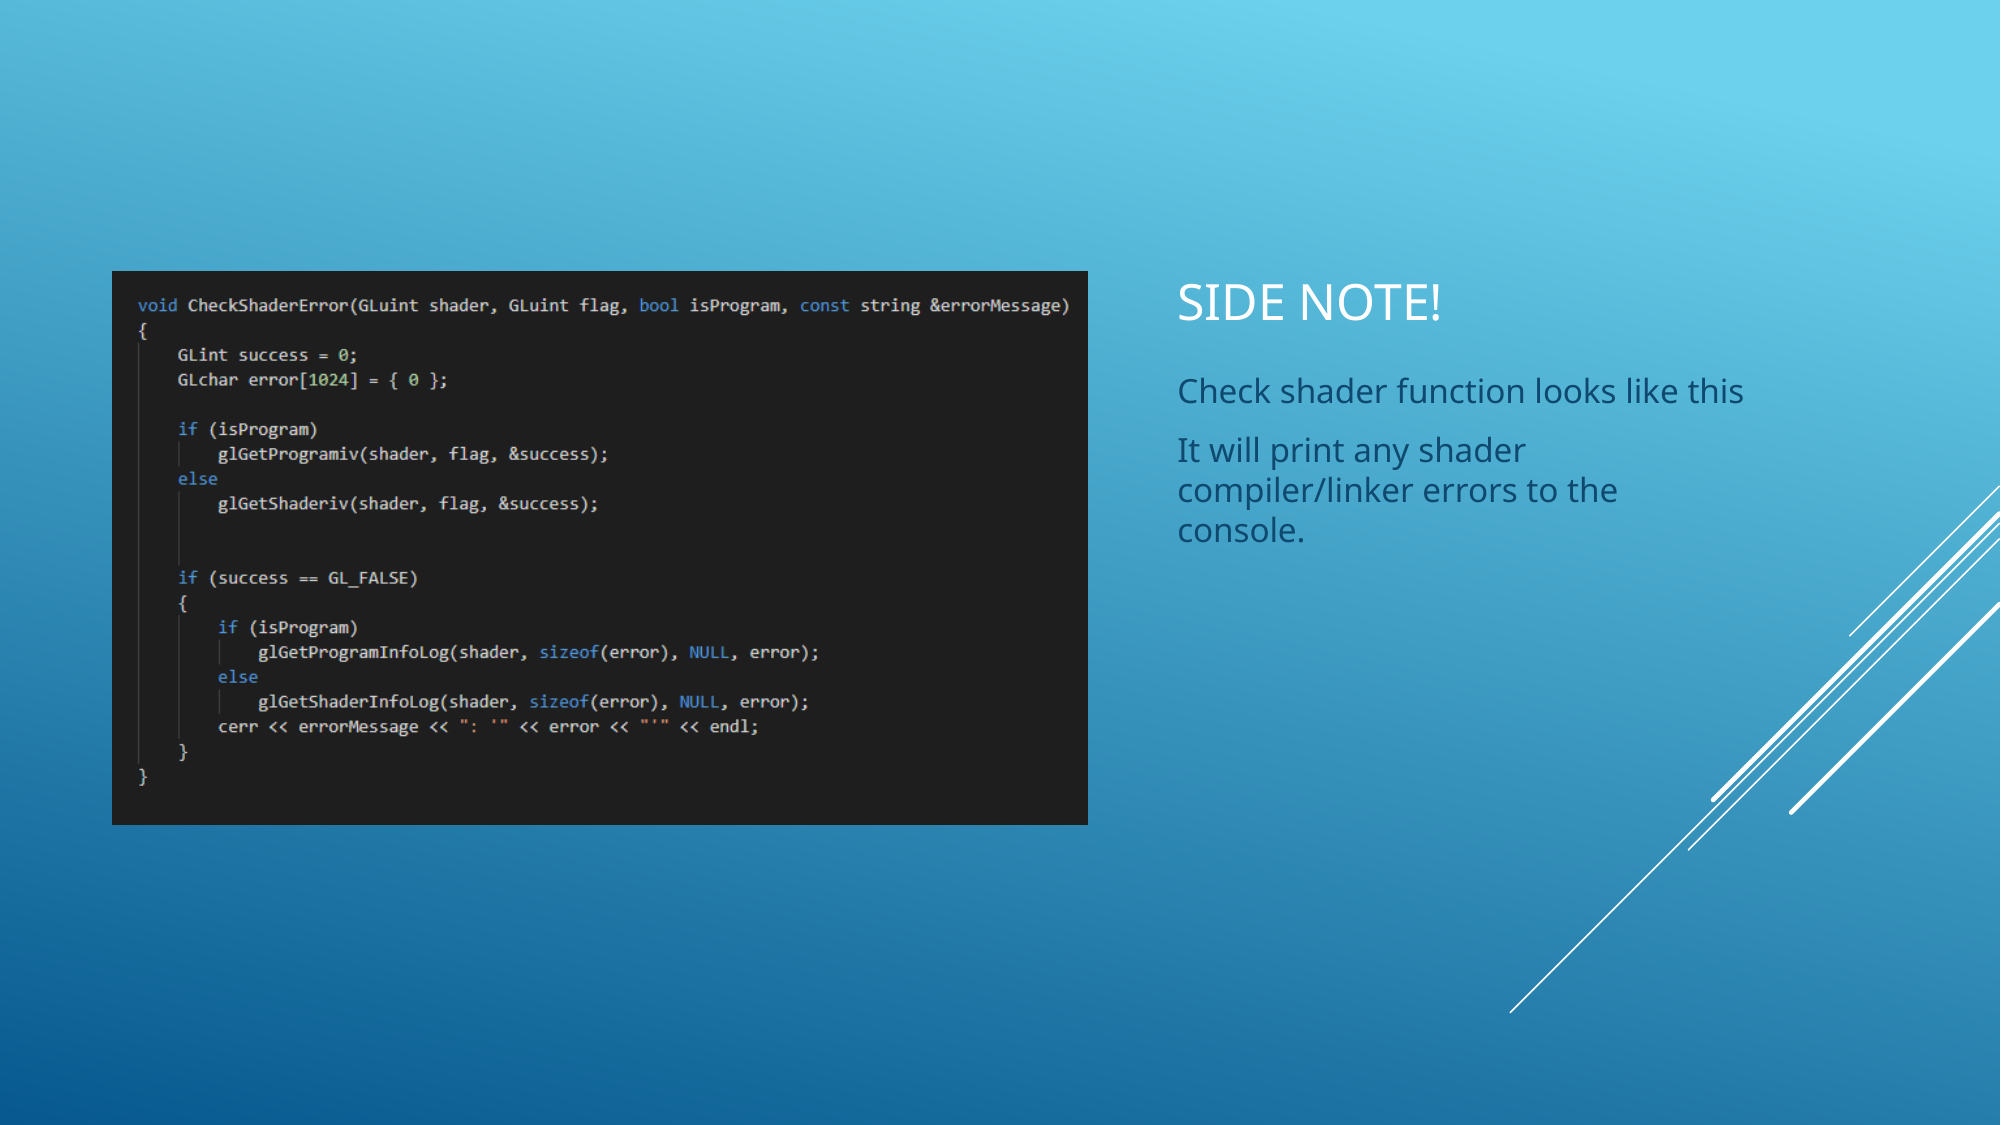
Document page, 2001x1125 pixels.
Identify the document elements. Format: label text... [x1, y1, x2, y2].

list Check shader function looks like this It will print any shader compiler/linker errors to the console. [1162, 362, 1763, 706]
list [111, 270, 1088, 825]
title Side note! [1162, 112, 1763, 338]
